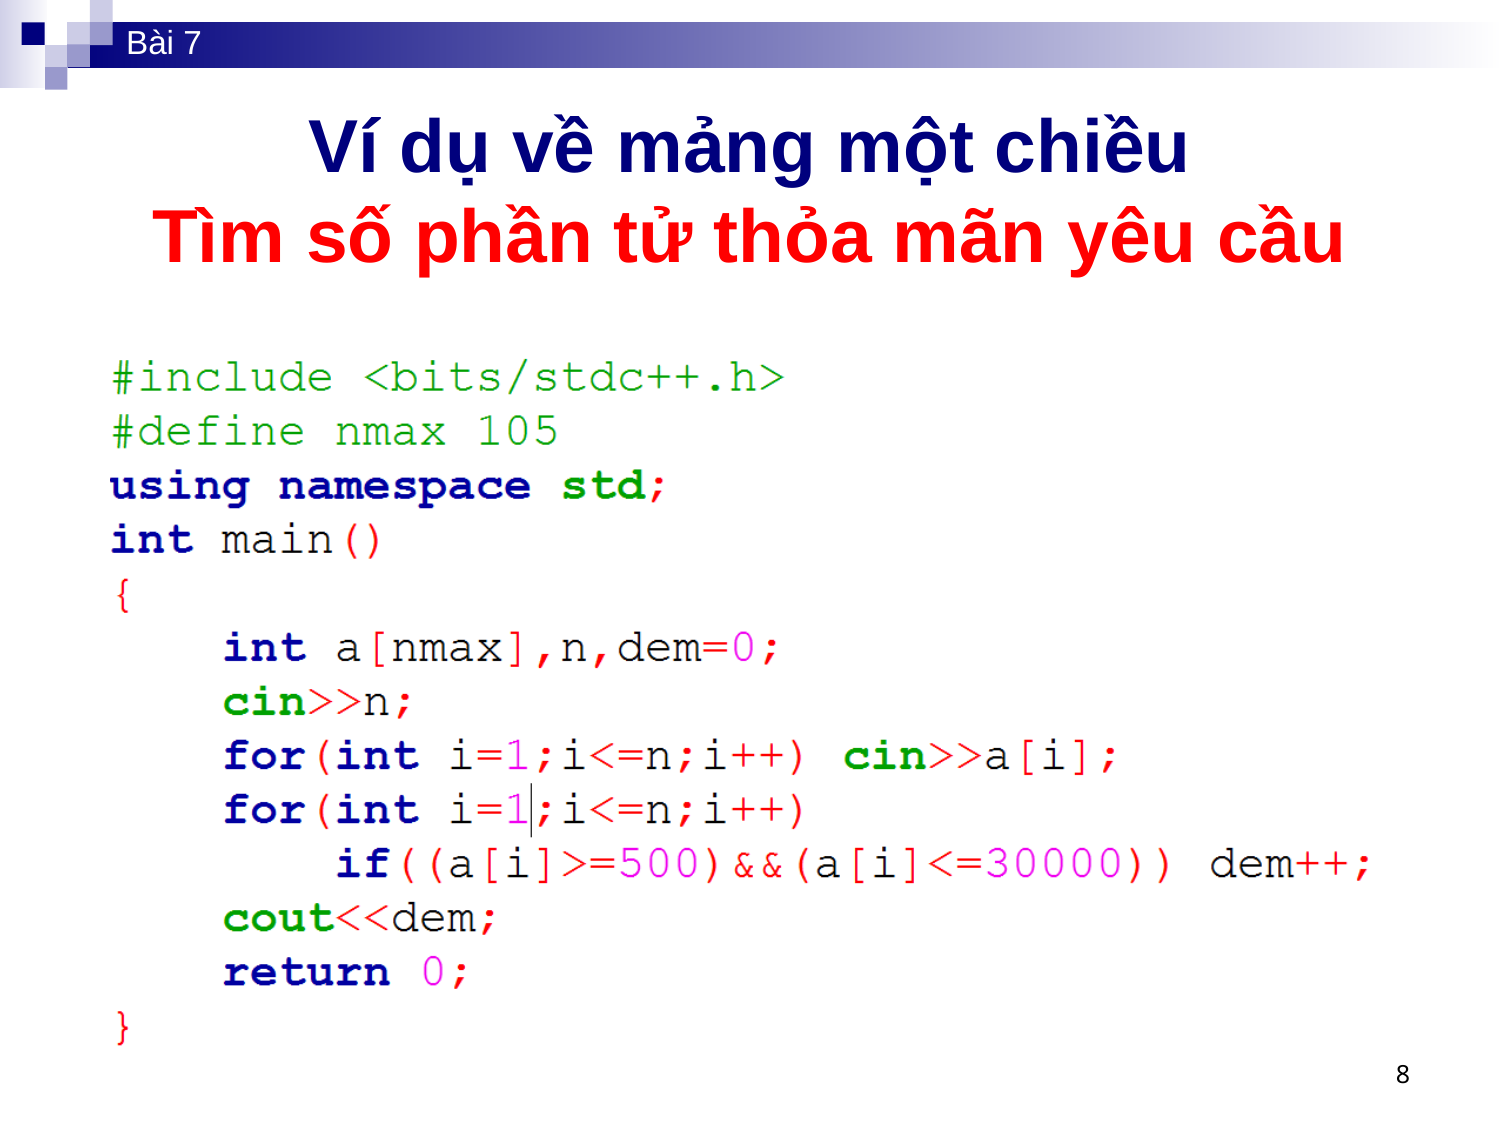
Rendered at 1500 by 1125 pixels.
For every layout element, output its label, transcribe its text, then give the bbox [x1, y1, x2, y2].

text_box 8 [1074, 1024, 1425, 1100]
text_box Bài 7 [110, 13, 374, 69]
title Ví dụ về mảng một chiều Tìm số phần tử thỏa mãn yêu cầu [75, 75, 1425, 300]
picture [110, 352, 1390, 1063]
